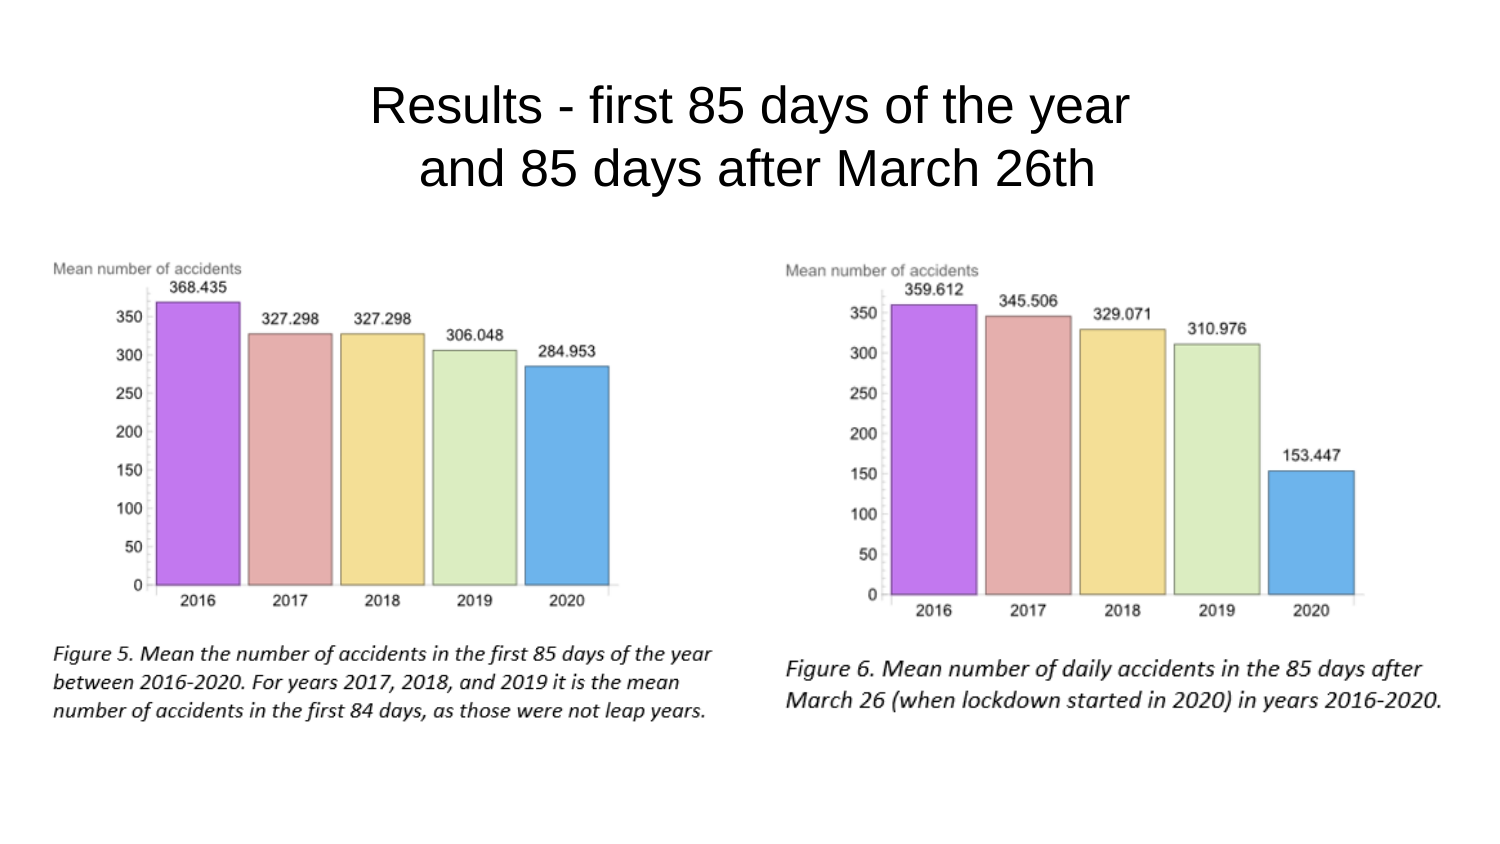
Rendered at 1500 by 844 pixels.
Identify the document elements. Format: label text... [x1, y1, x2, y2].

picture [26, 234, 728, 737]
picture [749, 240, 1476, 731]
title Results - first 85 days of the year and 85 days after March 26th [58, 106, 1457, 212]
